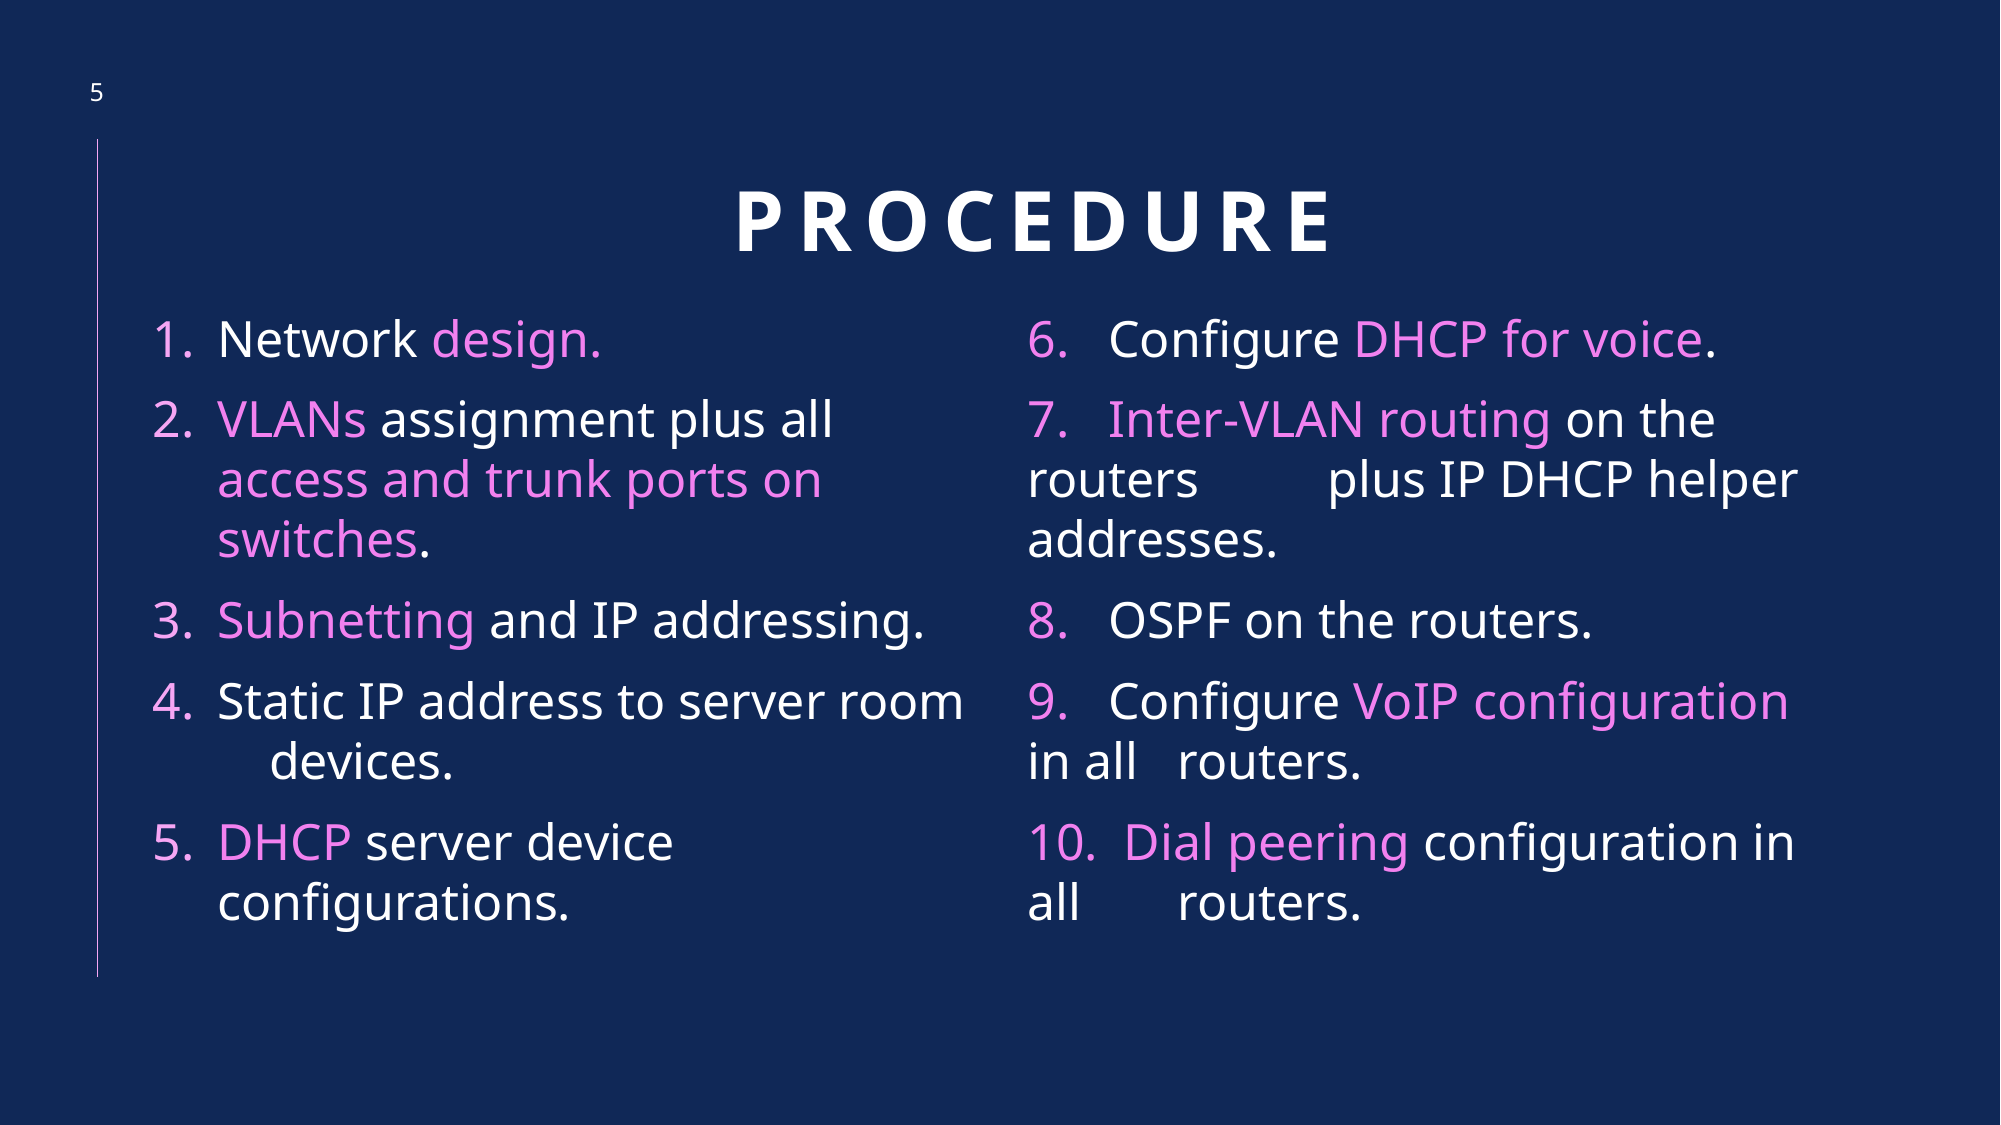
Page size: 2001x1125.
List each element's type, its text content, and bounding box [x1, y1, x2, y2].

title PROCEDURE [139, 136, 1925, 312]
list Network design. VLANs assignment plus all access and trunk ports on switches. Subnetting and IP addressing. Static IP address to server room devices. DHCP server device configurations. [137, 299, 988, 1014]
list 6. Configure DHCP for voice. 7. Inter-VLAN routing on the routers plus IP DHCP helper addresses. 8. OSPF on the routers. 9. Configure VoIP configuration in all routers. 10. Dial peering configuration in all routers. [1012, 299, 1863, 1014]
slide_number 5 [53, 67, 140, 119]
